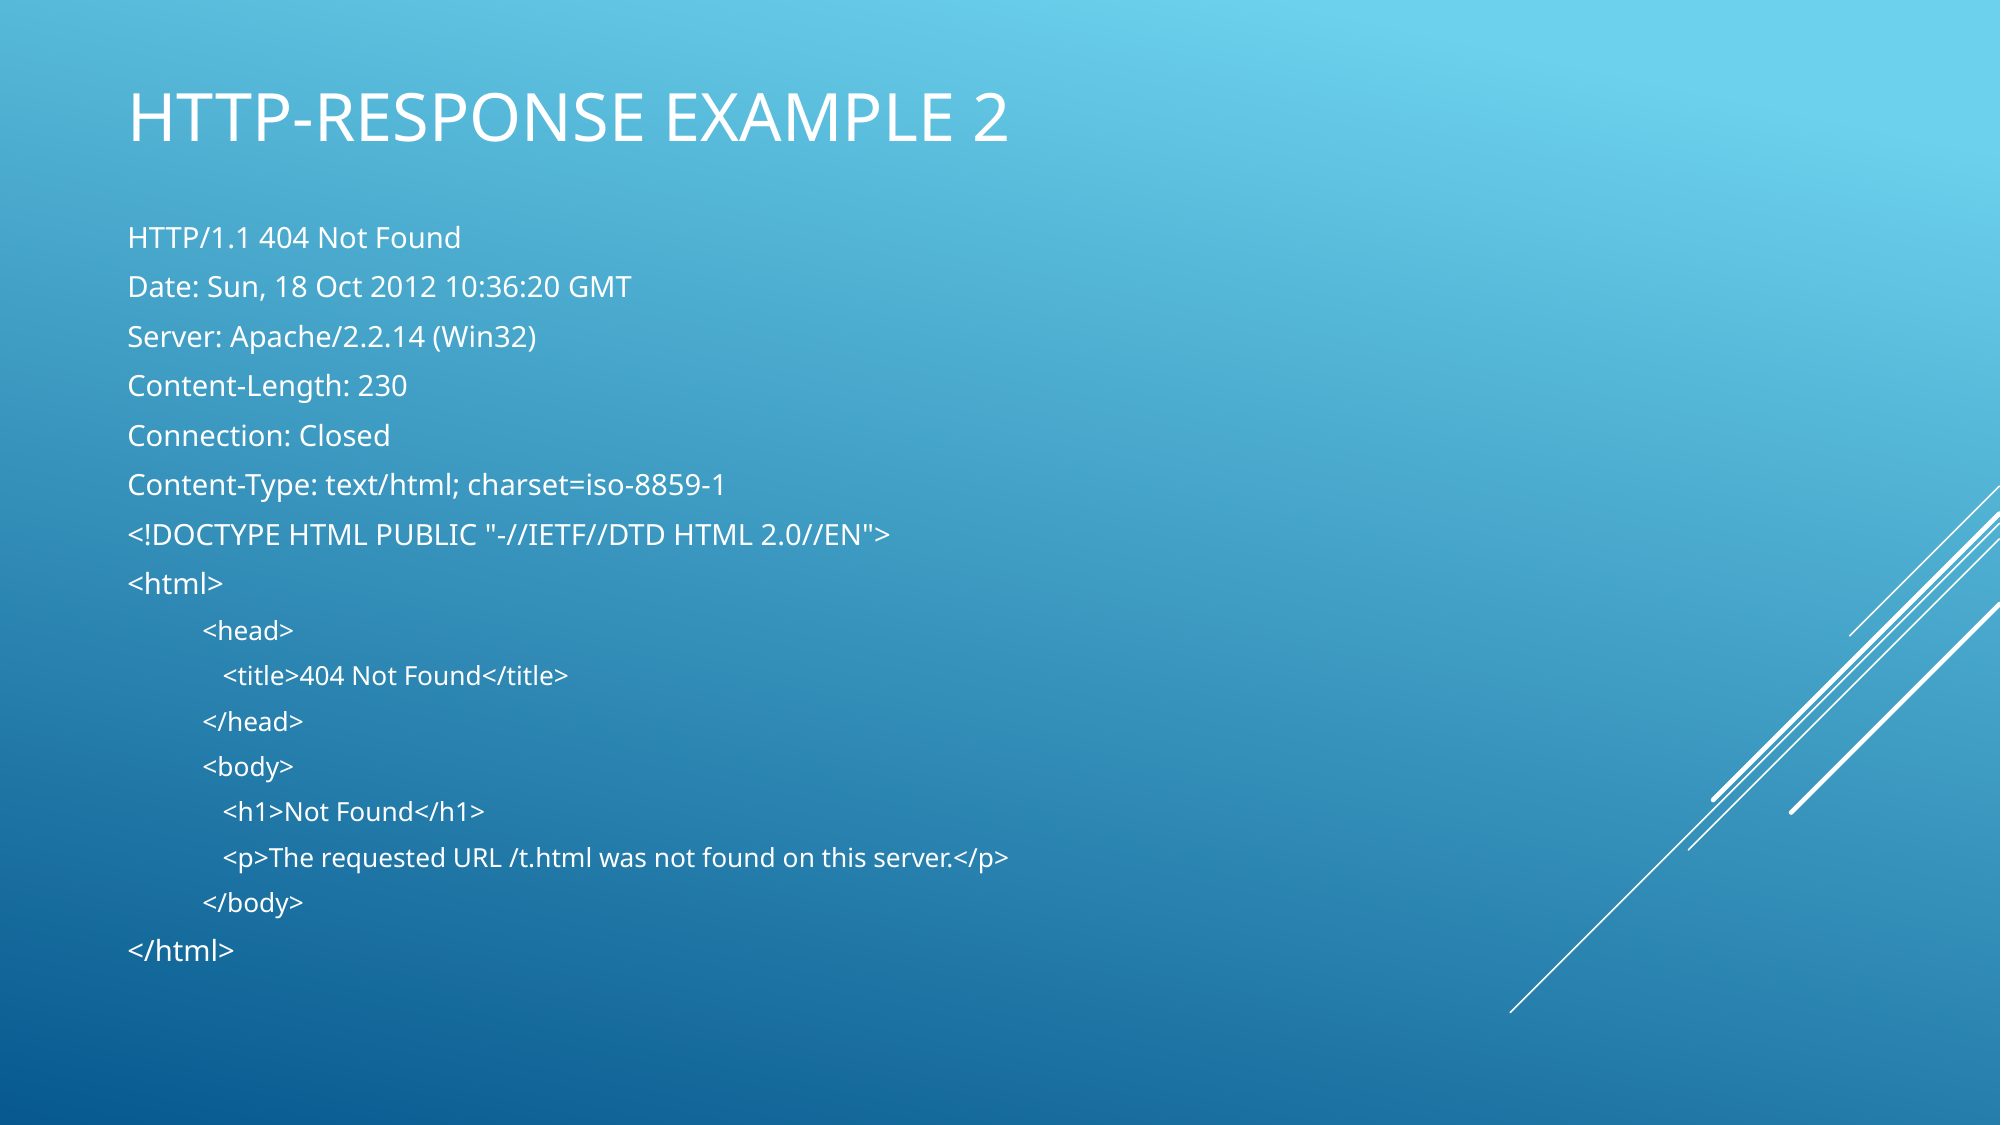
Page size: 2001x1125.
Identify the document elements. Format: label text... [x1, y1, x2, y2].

list HTTP/1.1 404 Not Found Date: Sun, 18 Oct 2012 10:36:20 GMT Server: Apache/2.2.14 (Win32) Content-Length: 230 Connection: Closed Content-Type: text/html; charset=iso-8859-1 <!DOCTYPE HTML PUBLIC "-//IETF//DTD HTML 2.0//EN"> <html> <head> <title>404 Not Found</title> </head> <body> <h1>Not Found</h1> <p>The requested URL /t.html was not found on this server.</p> </body> </html> [112, 211, 1923, 984]
title http-response example 2 [112, 48, 1763, 182]
